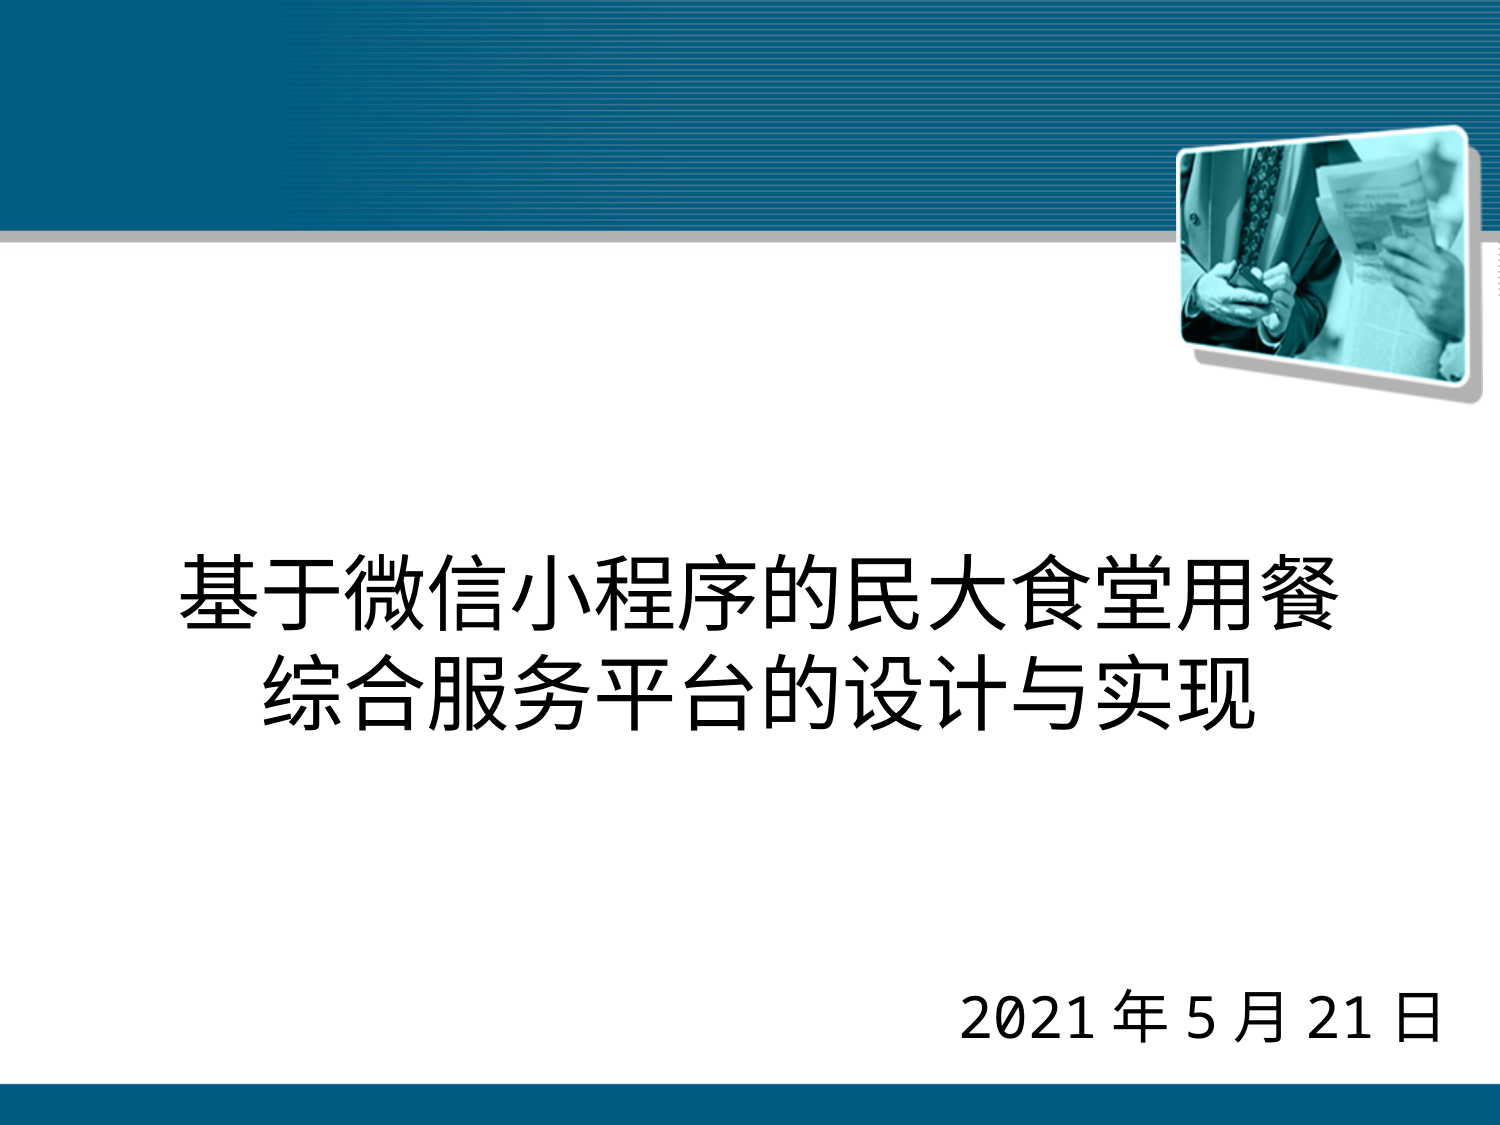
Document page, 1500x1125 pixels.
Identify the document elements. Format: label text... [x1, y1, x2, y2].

text_box 2021年5月21日 [943, 972, 1463, 1058]
picture [0, 125, 1500, 1084]
title [85, 16, 1434, 148]
subtitle 基于微信小程序的民大食堂用餐综合服务平台的设计与实现 [148, 533, 1372, 877]
